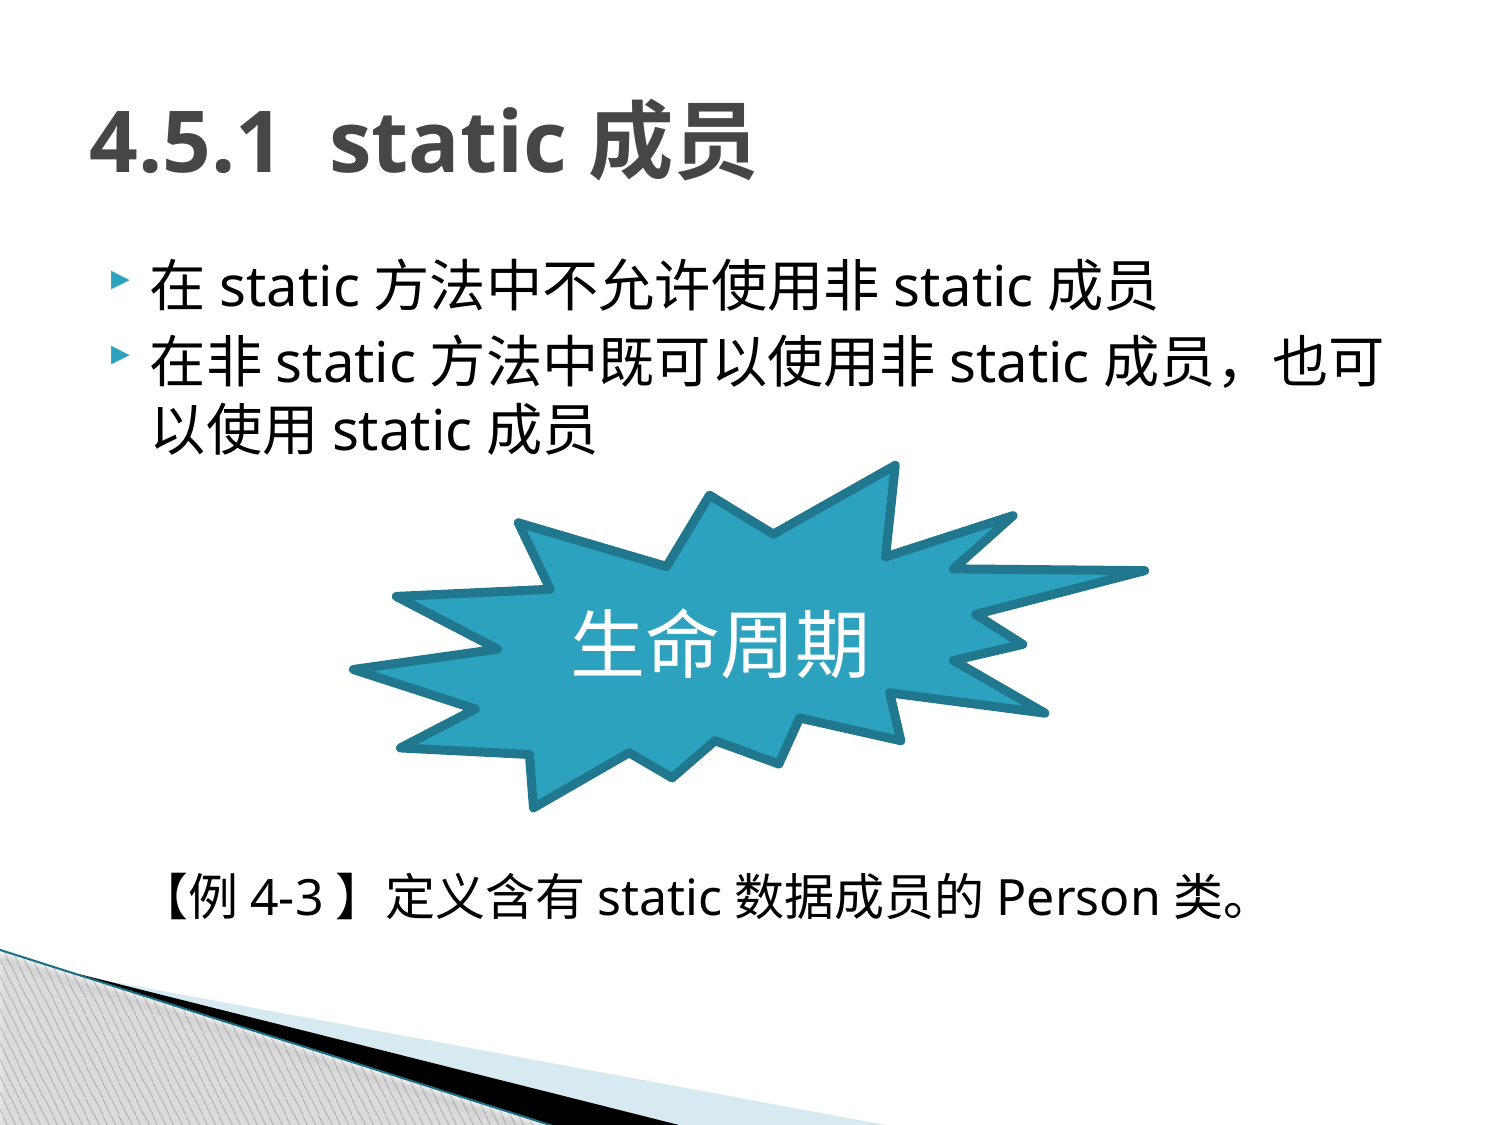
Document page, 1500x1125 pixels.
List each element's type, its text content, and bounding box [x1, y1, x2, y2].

title 4.5.1 static成员 [75, 45, 1425, 233]
list 在static方法中不允许使用非static成员 在非static方法中既可以使用非static成员，也可以使用static成员 [75, 242, 1425, 516]
text_box 【例4-3】定义含有static数据成员的Person类。 [123, 857, 1436, 933]
text_box 生命周期 [348, 460, 1150, 813]
